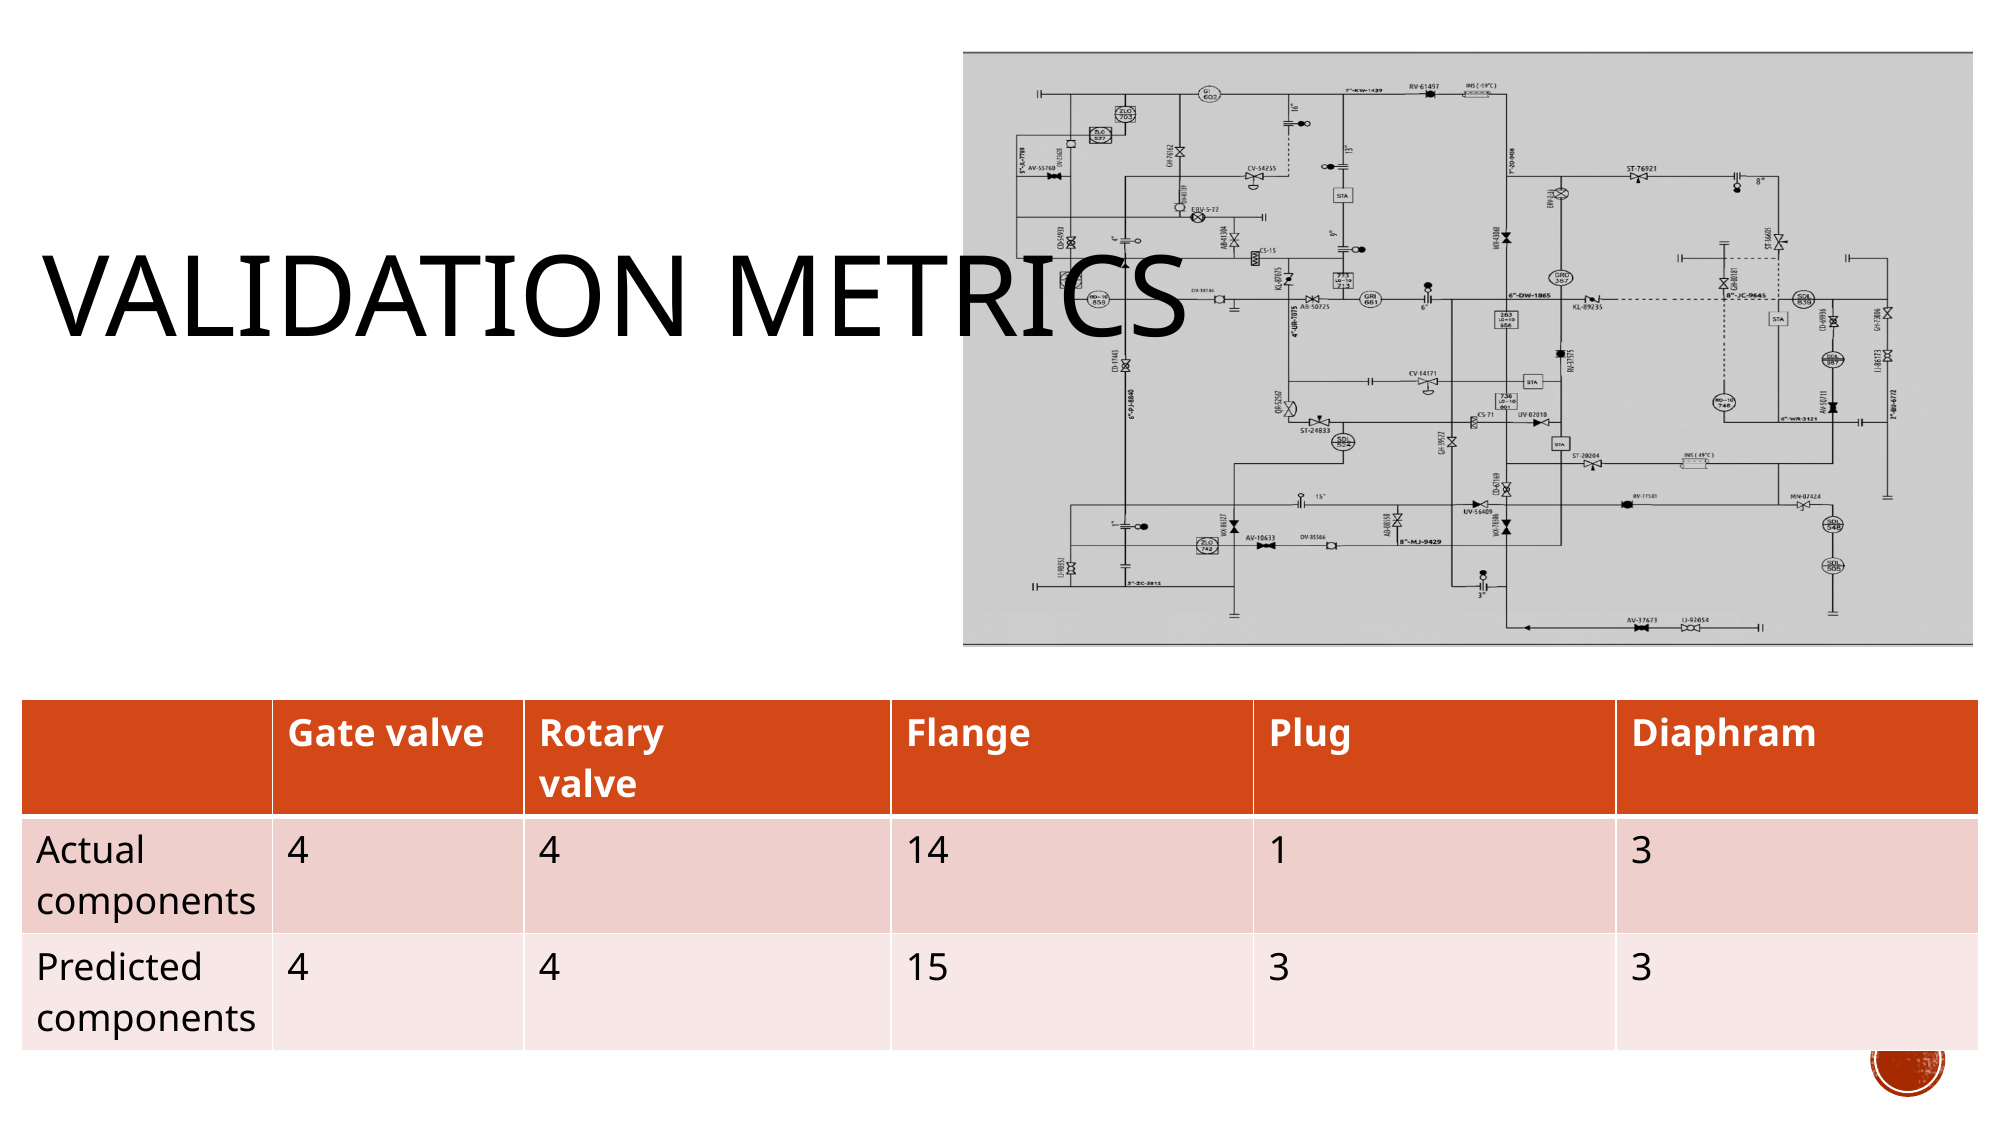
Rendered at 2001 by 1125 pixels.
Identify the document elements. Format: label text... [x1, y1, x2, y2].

table_cell 3 [1617, 819, 1978, 933]
table_header Plug [1254, 700, 1615, 814]
picture [963, 51, 1973, 647]
table_cell 4 [525, 934, 890, 1050]
table_header [22, 700, 272, 814]
table_cell 4 [273, 819, 523, 933]
table_header Flange [892, 700, 1253, 814]
title VALIDATION METRICS [27, 167, 962, 432]
table_header Gate valve [273, 700, 523, 814]
table_cell 3 [1617, 934, 1978, 1050]
table_cell Actual components [22, 819, 272, 933]
table_cell 1 [1254, 819, 1615, 933]
table_header Rotary valve [525, 700, 890, 814]
table_cell Predicted components [22, 934, 272, 1050]
table_cell 4 [525, 819, 890, 933]
table_cell 14 [892, 819, 1253, 933]
table_cell 3 [1254, 934, 1615, 1050]
table_header Diaphram [1617, 700, 1978, 814]
table_cell 4 [273, 934, 523, 1050]
table_cell 15 [892, 934, 1253, 1050]
